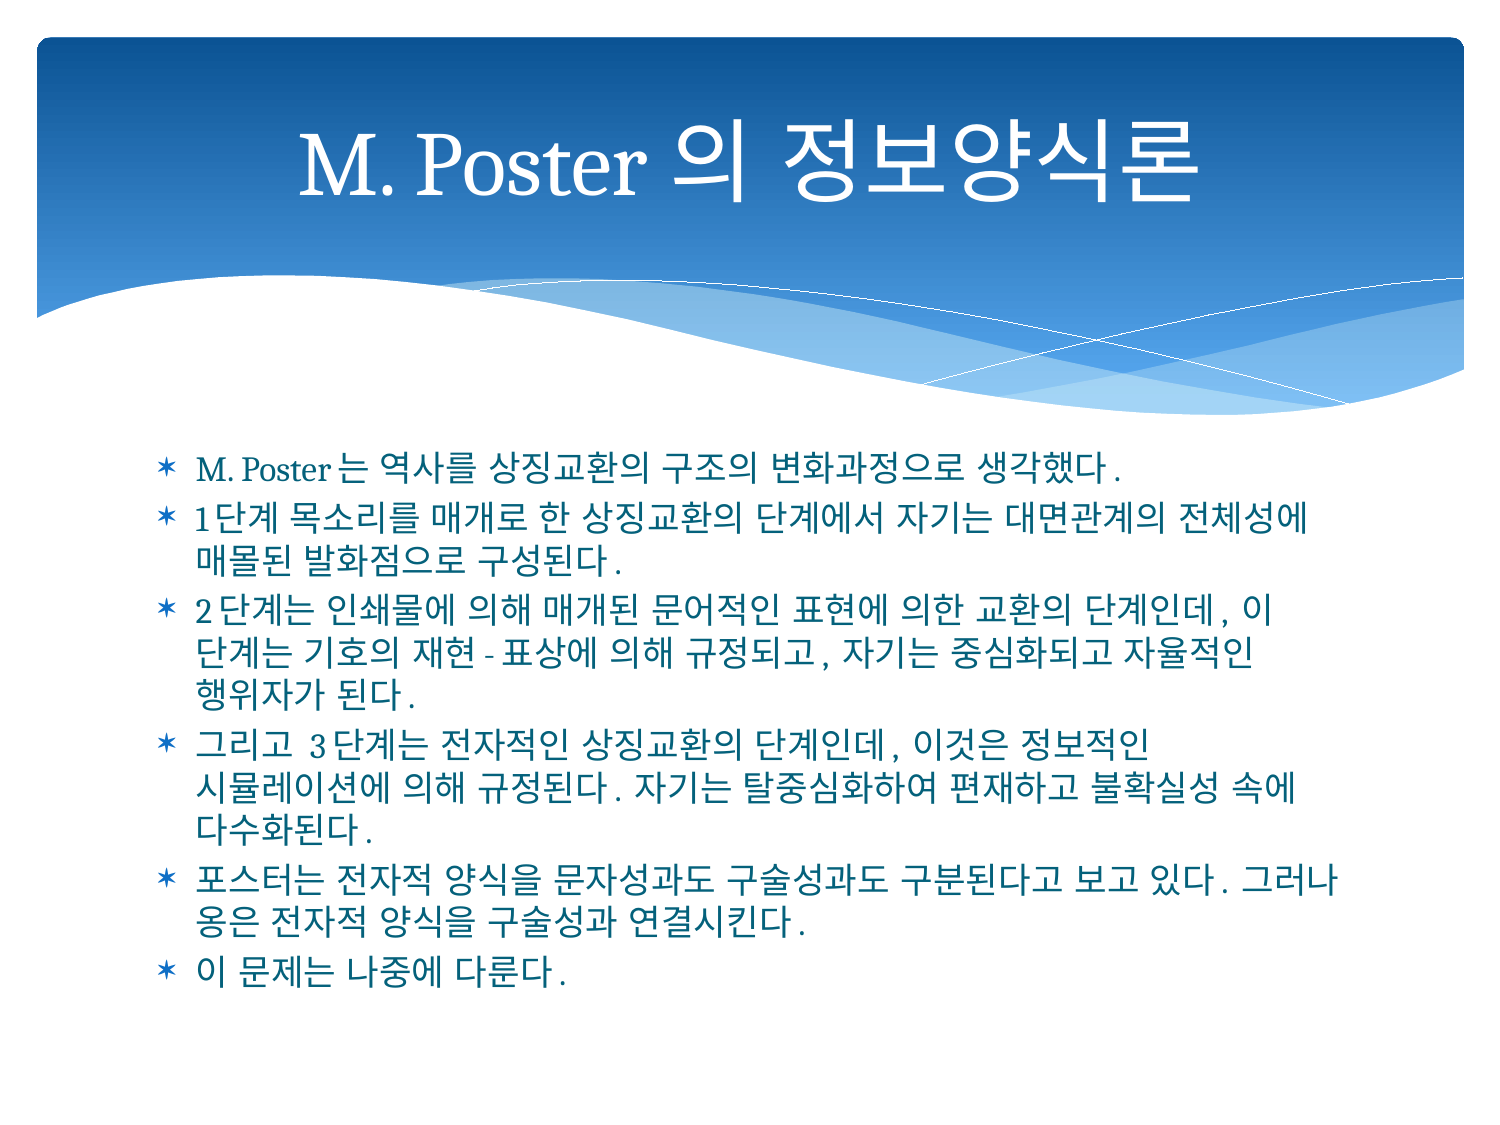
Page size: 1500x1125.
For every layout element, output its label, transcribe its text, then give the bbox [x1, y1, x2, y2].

list M. Poster는 역사를 상징교환의 구조의 변화과정으로 생각했다. 1단계 목소리를 매개로 한 상징교환의 단계에서 자기는 대면관계의 전체성에 매몰된 발화점으로 구성된다. 2단계는 인쇄물에 의해 매개된 문어적인 표현에 의한 교환의 단계인데, 이 단계는 기호의 재현-표상에 의해 규정되고, 자기는 중심화되고 자율적인 행위자가 된다. 그리고 3단계는 전자적인 상징교환의 단계인데, 이것은 정보적인 시뮬레이션에 의해 규정된다. 자기는 탈중심화하여 편재하고 불확실성 속에 다수화된다. 포스터는 전자적 양식을 문자성과도 구술성과도 구분된다고 보고 있다. 그러나 옹은 전자적 양식을 구술성과 연결시킨다. 이 문제는 나중에 다룬다. [143, 438, 1359, 1005]
title M. Poster의 정보양식론 [75, 55, 1425, 261]
